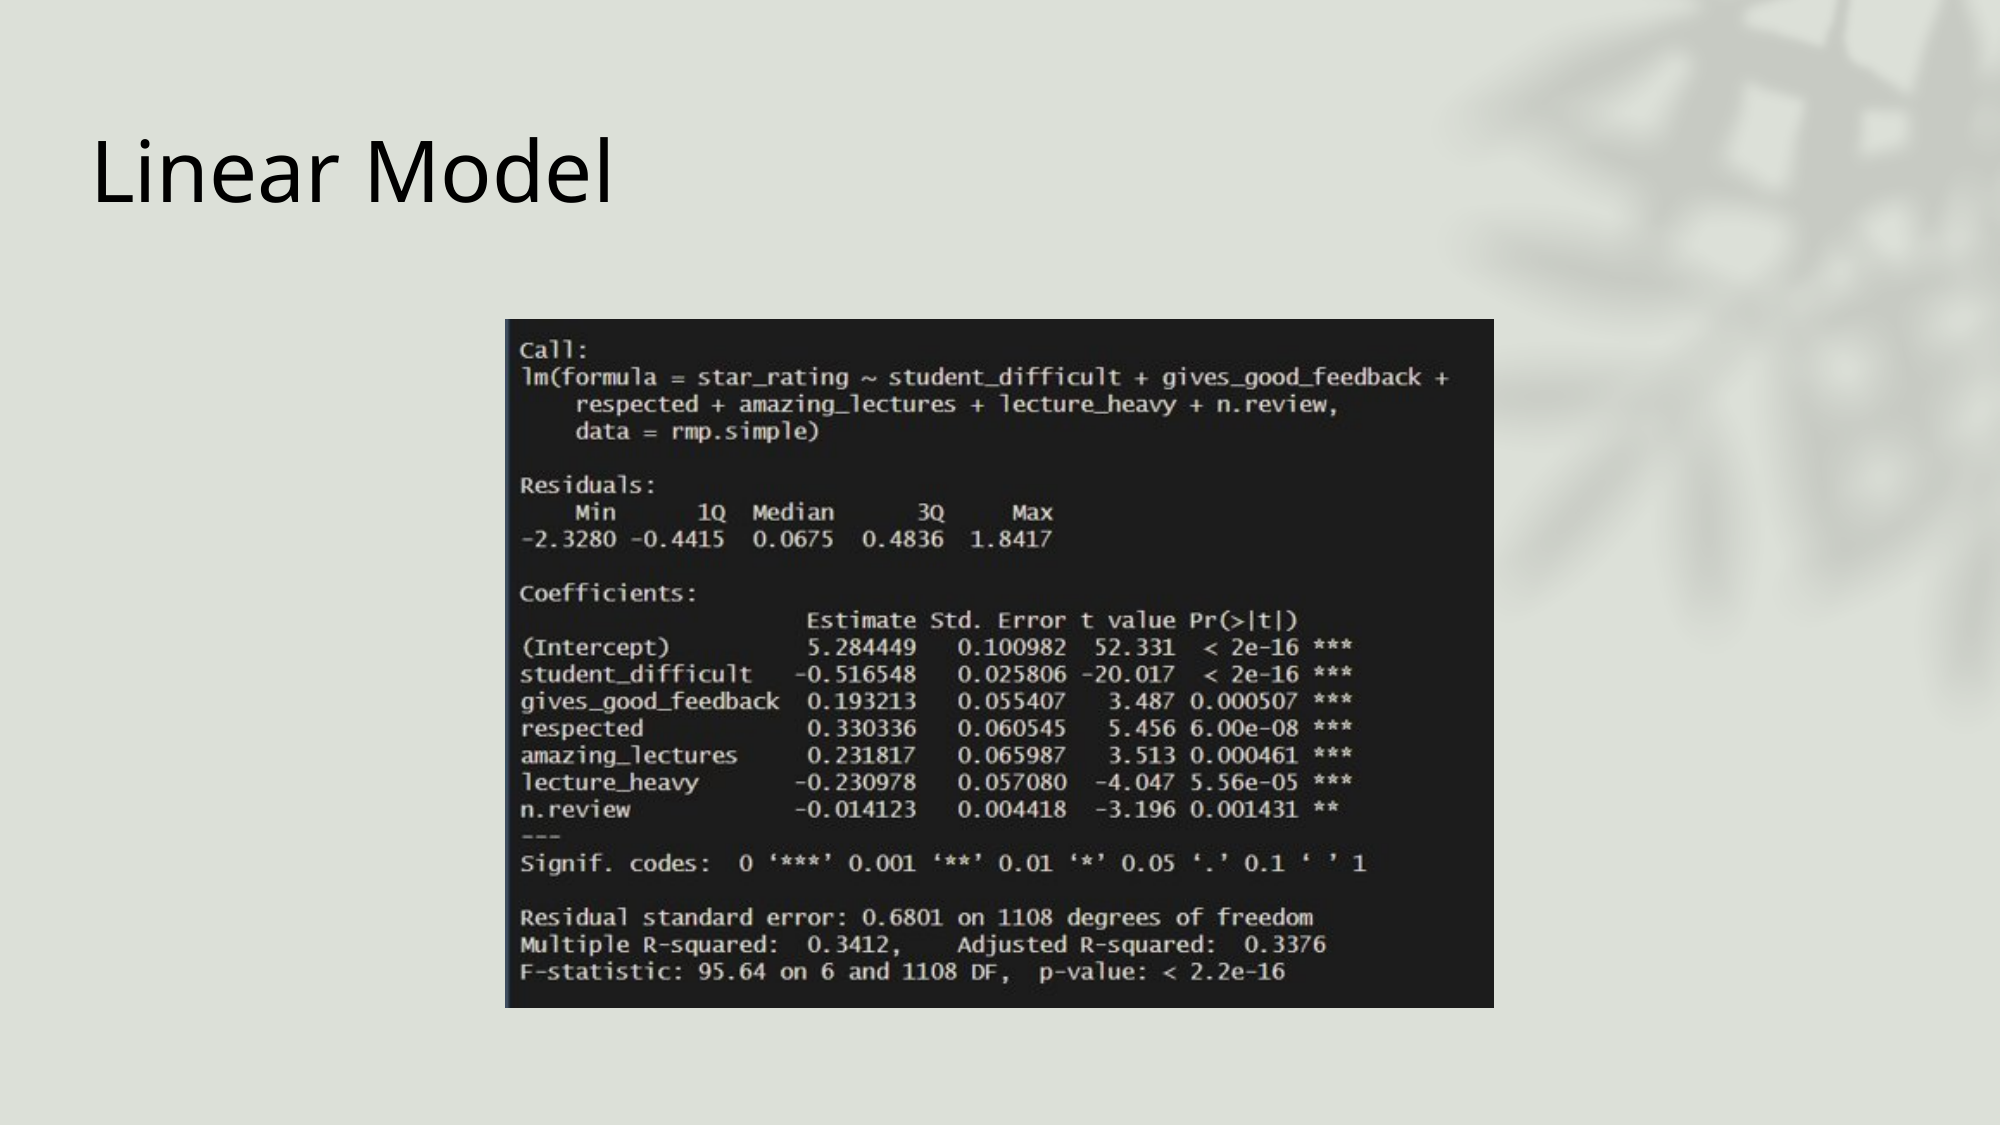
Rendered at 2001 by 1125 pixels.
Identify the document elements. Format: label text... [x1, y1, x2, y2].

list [505, 319, 1495, 1009]
title Linear Model [75, 60, 1863, 278]
